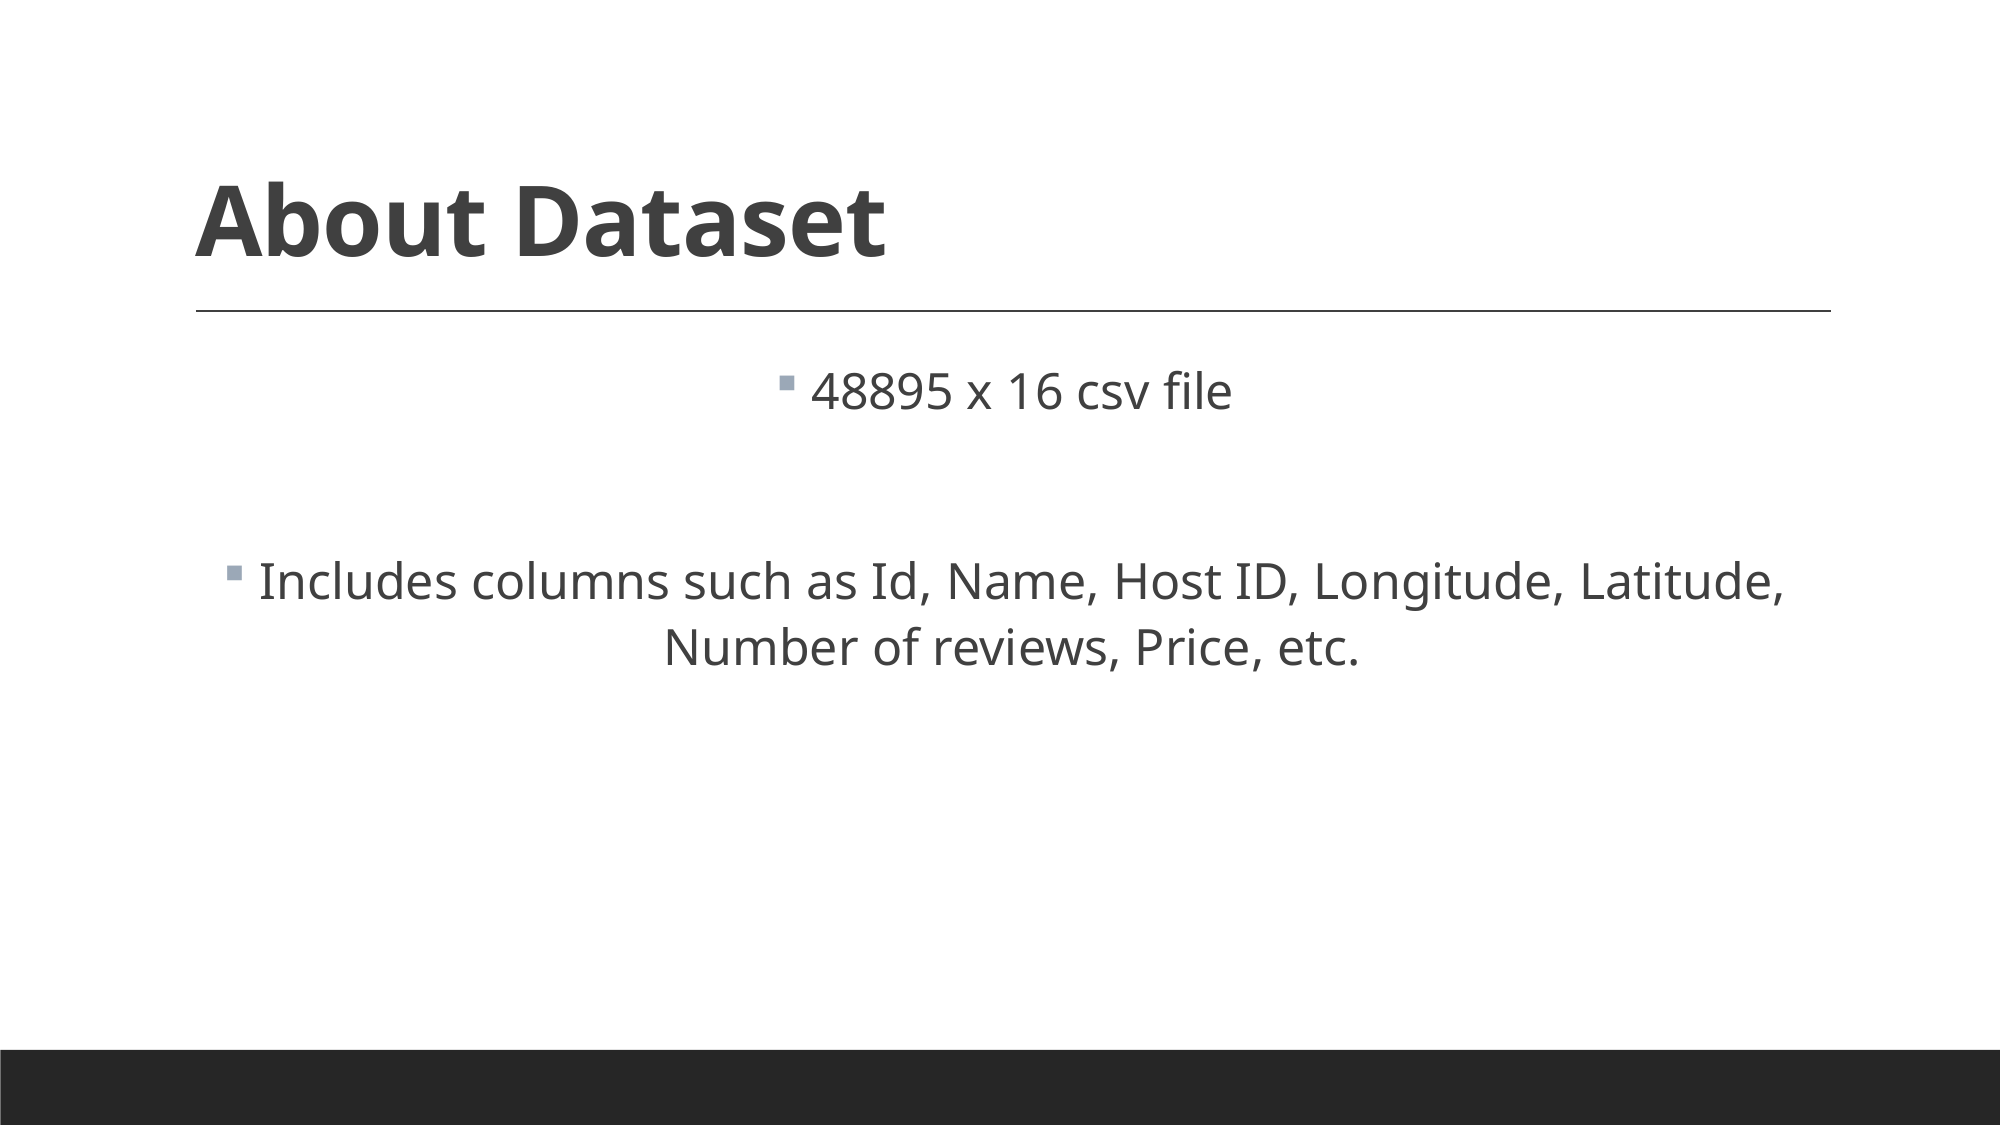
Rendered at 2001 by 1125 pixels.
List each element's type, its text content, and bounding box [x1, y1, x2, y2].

list 48895 x 16 csv file Includes columns such as Id, Name, Host ID, Longitude, Latitude, Number of reviews, Price, etc. [180, 345, 1830, 963]
title About Dataset [180, 47, 1830, 285]
